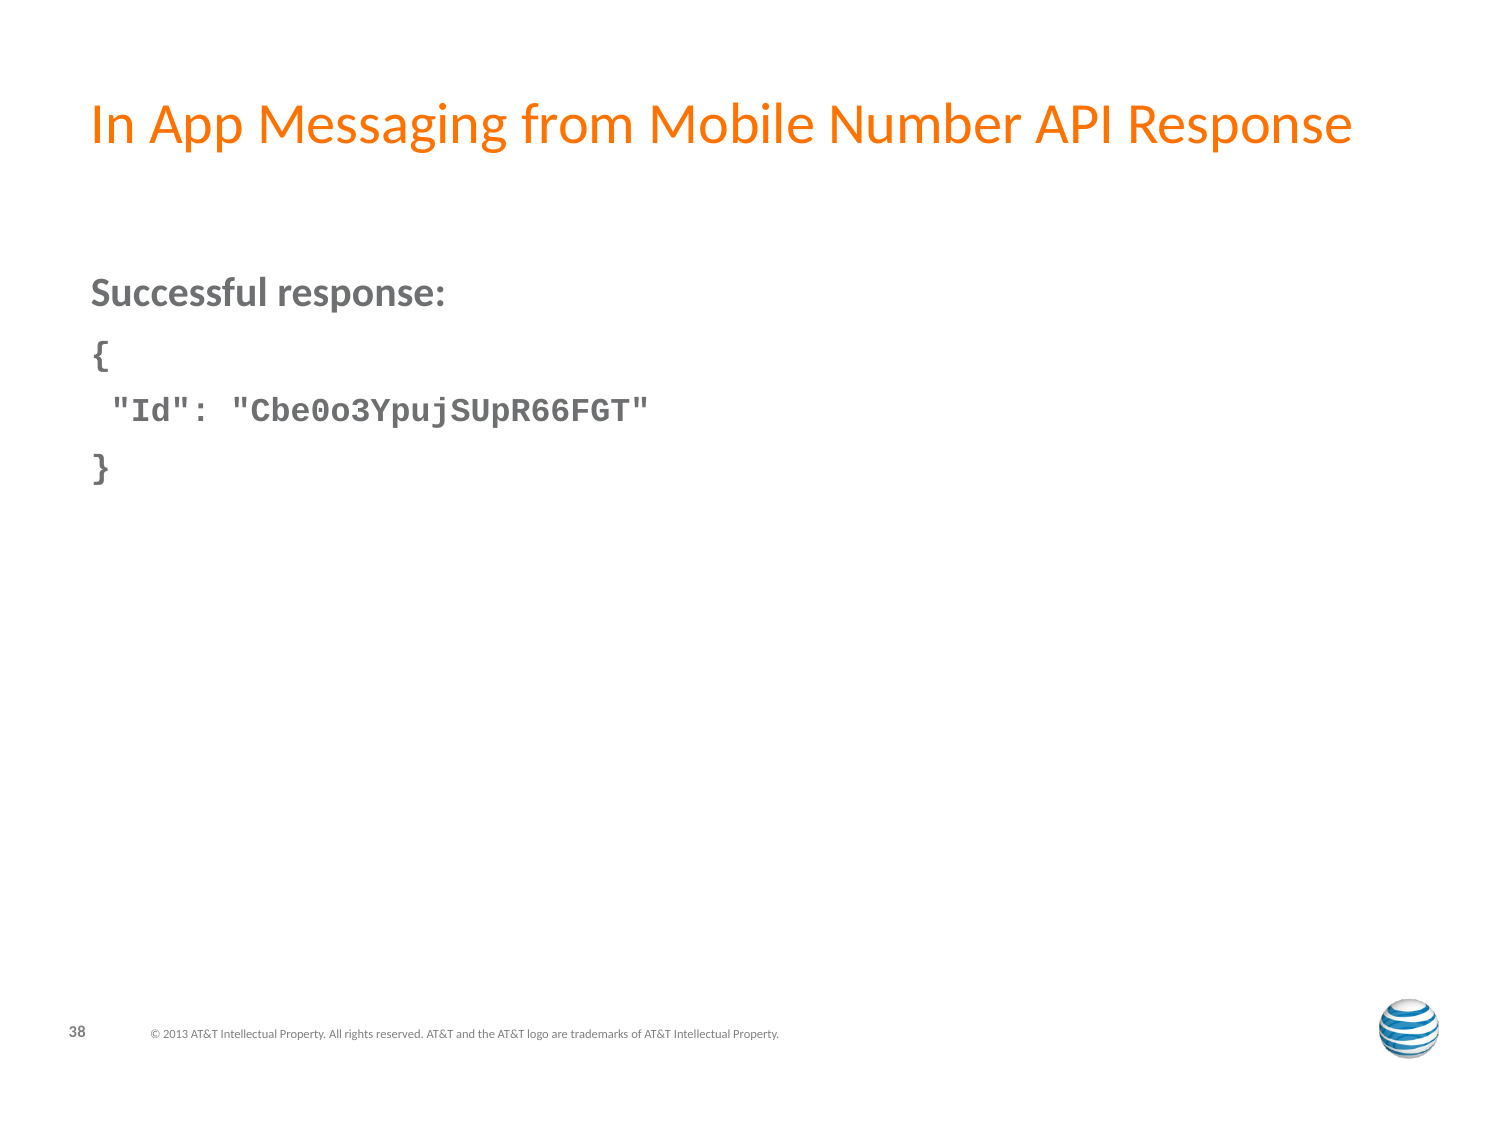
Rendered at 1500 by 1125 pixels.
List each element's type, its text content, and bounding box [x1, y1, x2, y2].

list Successful response: { "Id": "Cbe0o3YpujSUpR66FGT" } [90, 265, 1404, 1015]
title In App Messaging from Mobile Number API Response [90, 84, 1404, 235]
picture [1377, 997, 1500, 1125]
footer © 2013 AT&T Intellectual Property. All rights reserved. AT&T and the AT&T logo are trademarks of AT&T Intellectual Property. [150, 1026, 1098, 1075]
slide_number 38 [53, 1000, 109, 1061]
